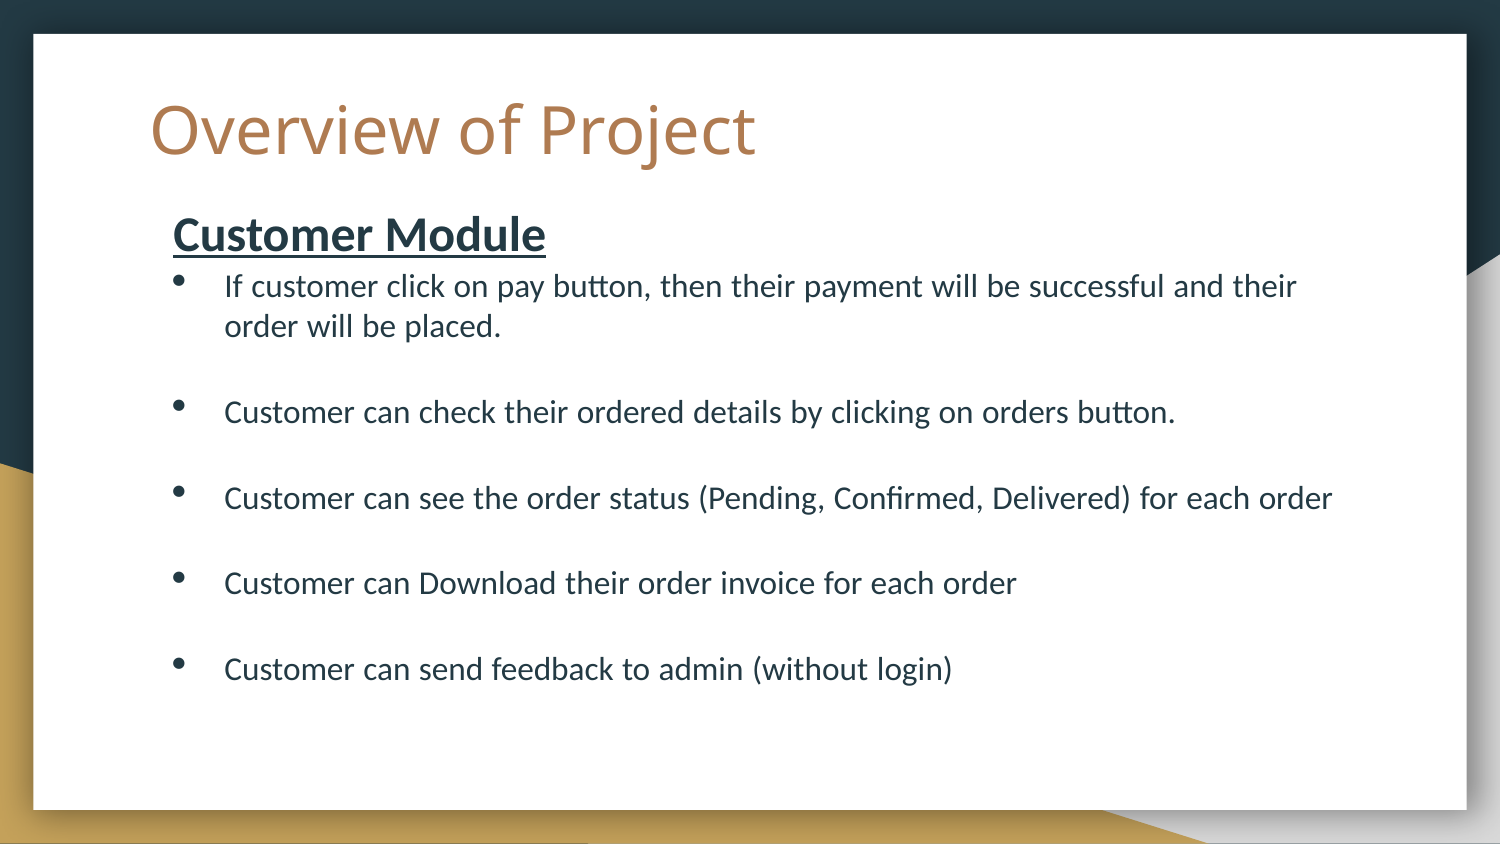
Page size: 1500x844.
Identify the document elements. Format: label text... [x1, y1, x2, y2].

list Customer Module If customer click on pay button, then their payment will be successful and their order will be placed. Customer can check their ordered details by clicking on orders button. Customer can see the order status (Pending, Confirmed, Delivered) for each order Customer can Download their order invoice for each order Customer can send feedback to admin (without login) [134, 177, 1366, 771]
title Overview of Project [134, 72, 1366, 177]
